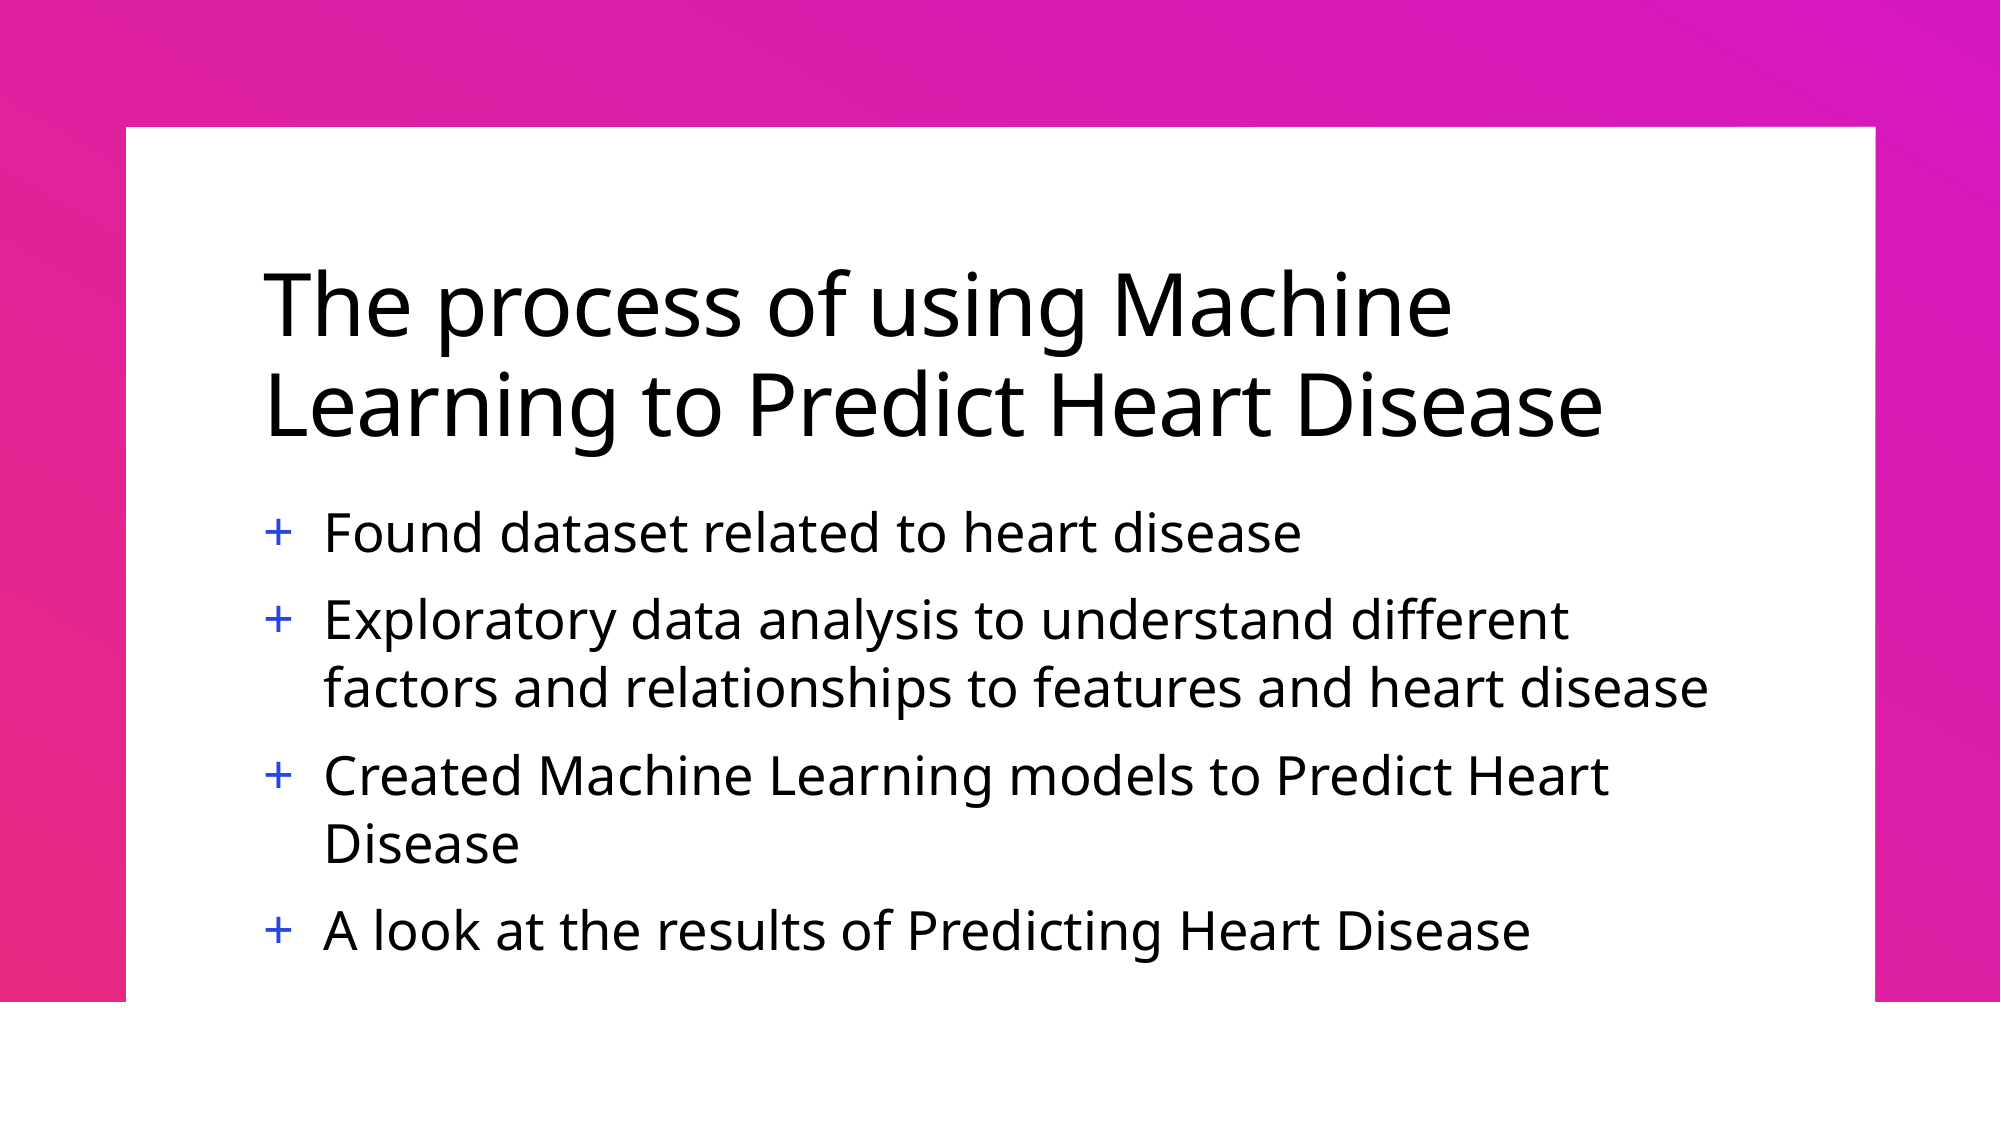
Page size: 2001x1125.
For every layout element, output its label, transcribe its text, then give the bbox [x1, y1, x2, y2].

title The process of using Machine Learning to Predict Heart Disease [248, 248, 1749, 470]
list Found dataset related to heart disease Exploratory data analysis to understand different factors and relationships to features and heart disease Created Machine Learning models to Predict Heart Disease A look at the results of Predicting Heart Disease [248, 487, 1749, 1001]
